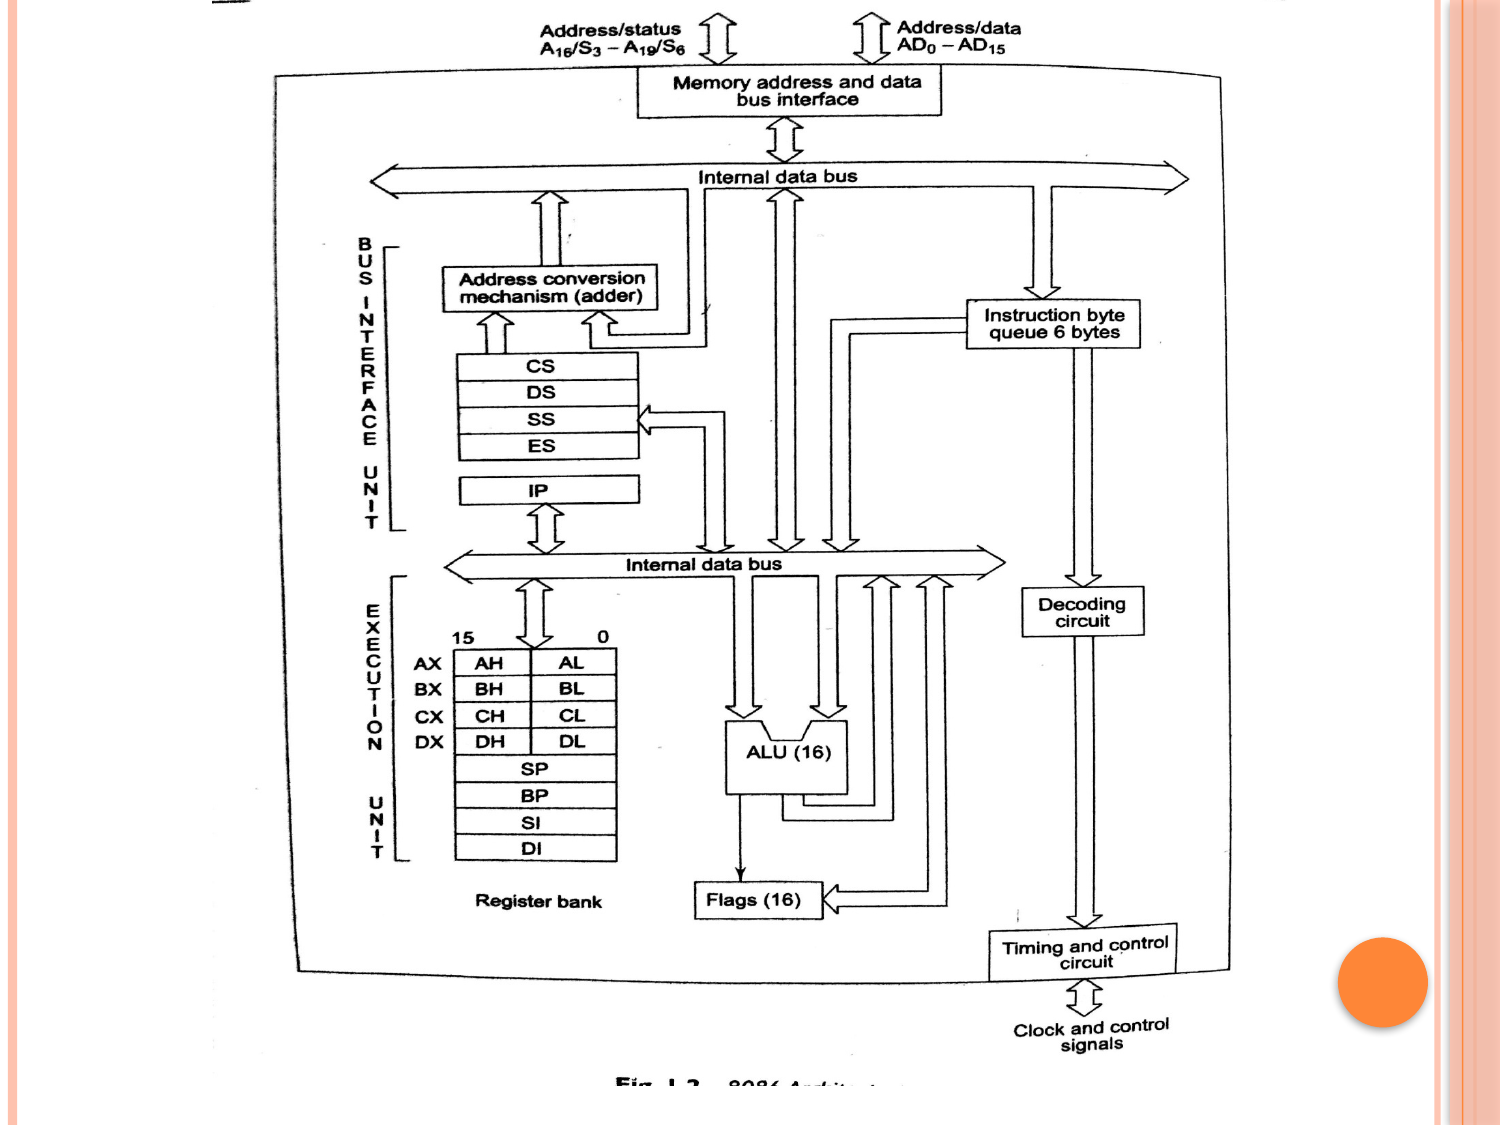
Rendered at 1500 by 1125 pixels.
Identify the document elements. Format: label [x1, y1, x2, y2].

list [211, 0, 1288, 1086]
